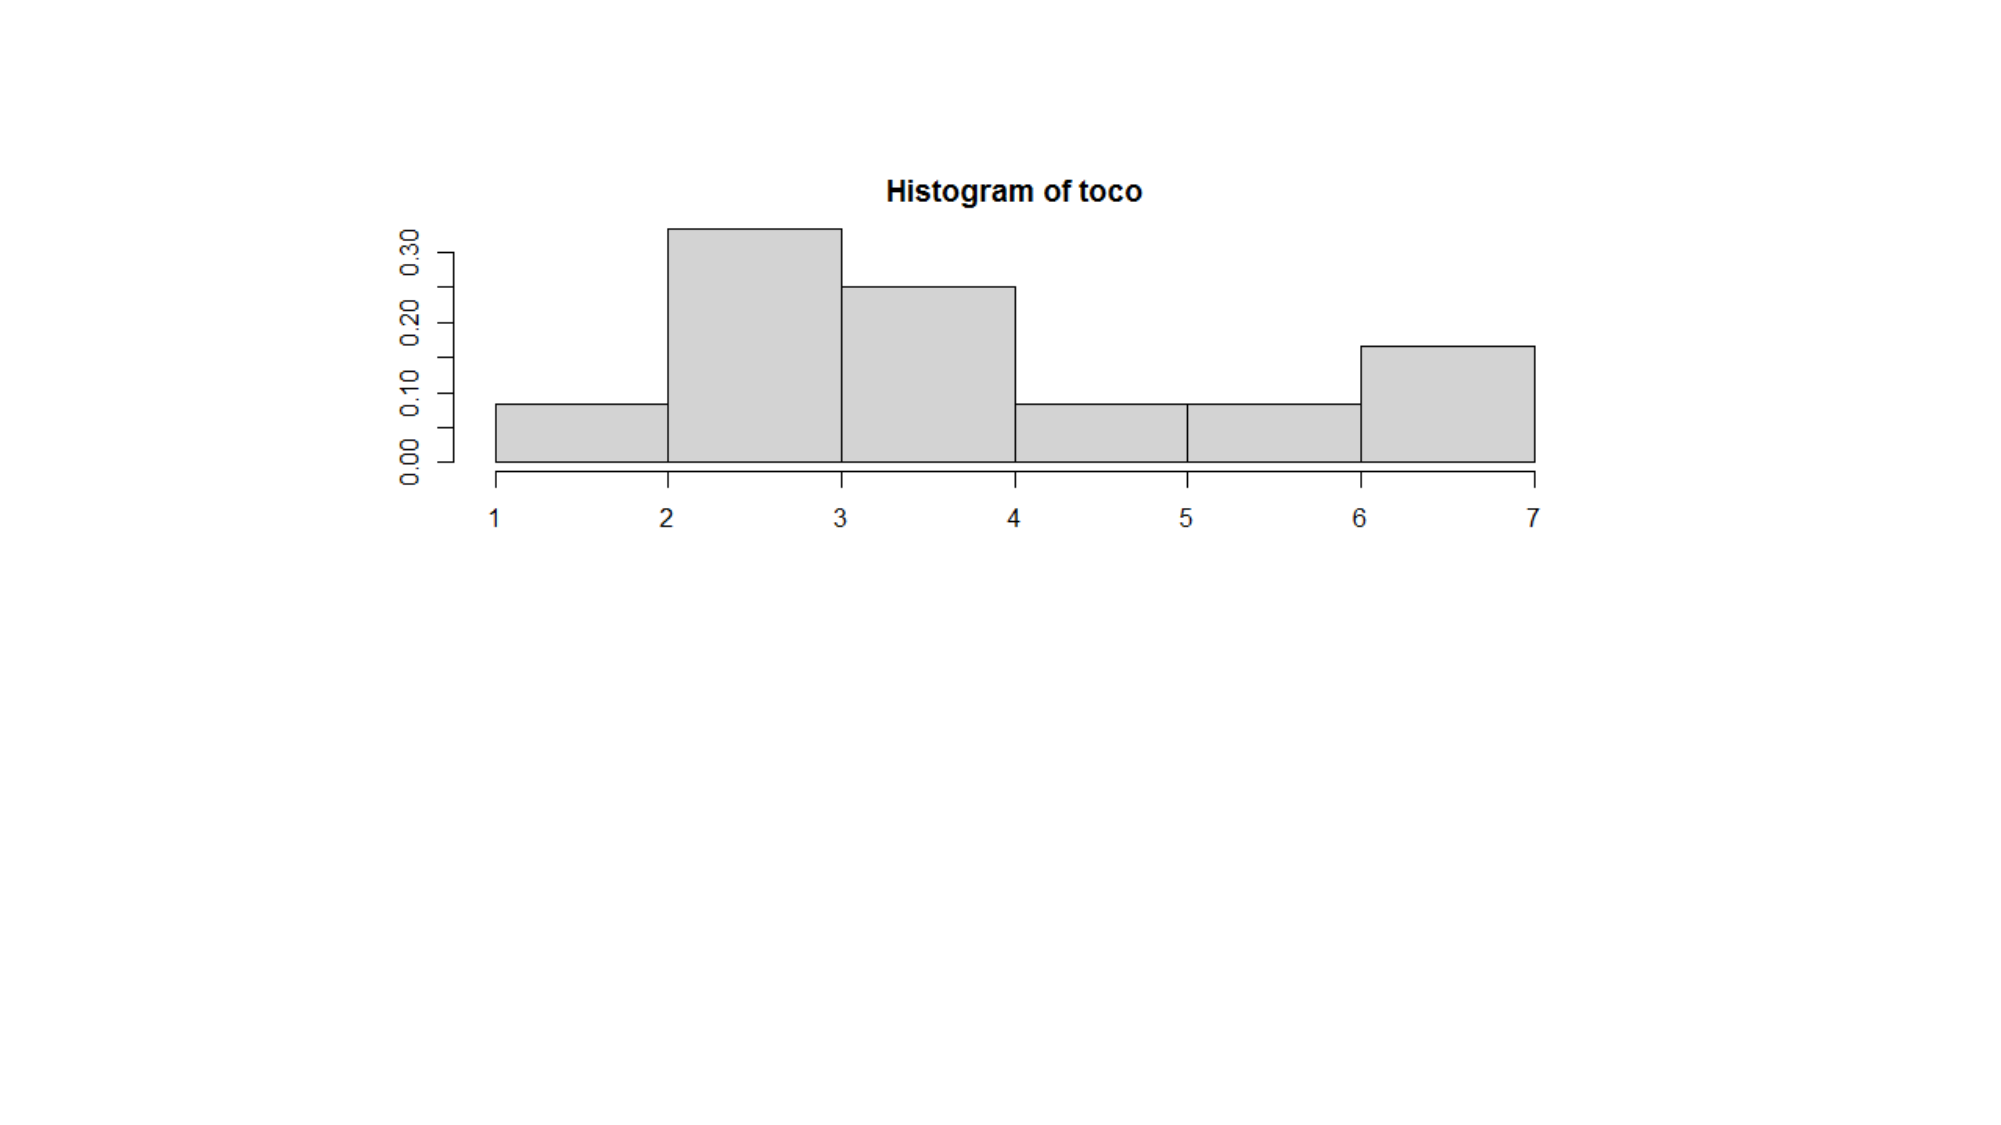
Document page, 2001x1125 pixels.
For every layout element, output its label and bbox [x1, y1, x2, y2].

picture [364, 130, 1636, 995]
